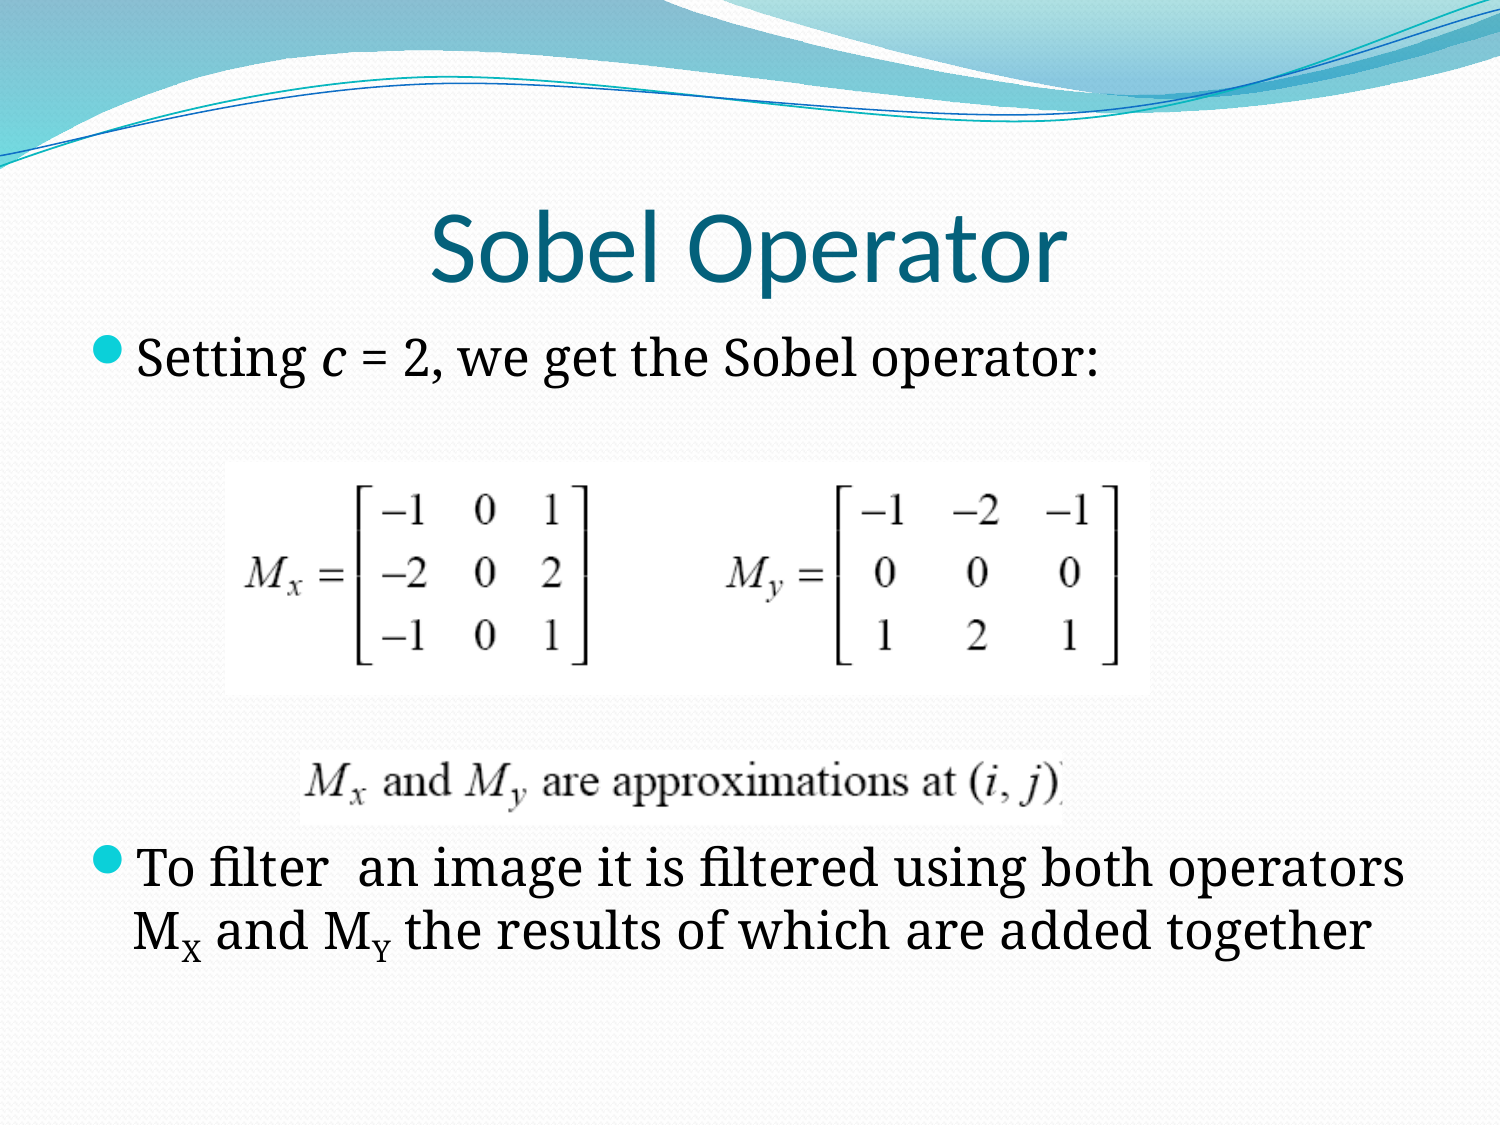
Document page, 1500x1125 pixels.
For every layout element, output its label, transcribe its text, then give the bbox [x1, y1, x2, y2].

picture [224, 462, 1151, 695]
picture [299, 749, 1063, 826]
table_header [217, 463, 1156, 707]
list Setting c = 2, we get the Sobel operator: To filter an image it is filtered using both operators MX and MY the results of which are added together [75, 317, 1425, 1038]
title Sobel Operator [75, 115, 1425, 303]
table_header [292, 750, 1068, 837]
